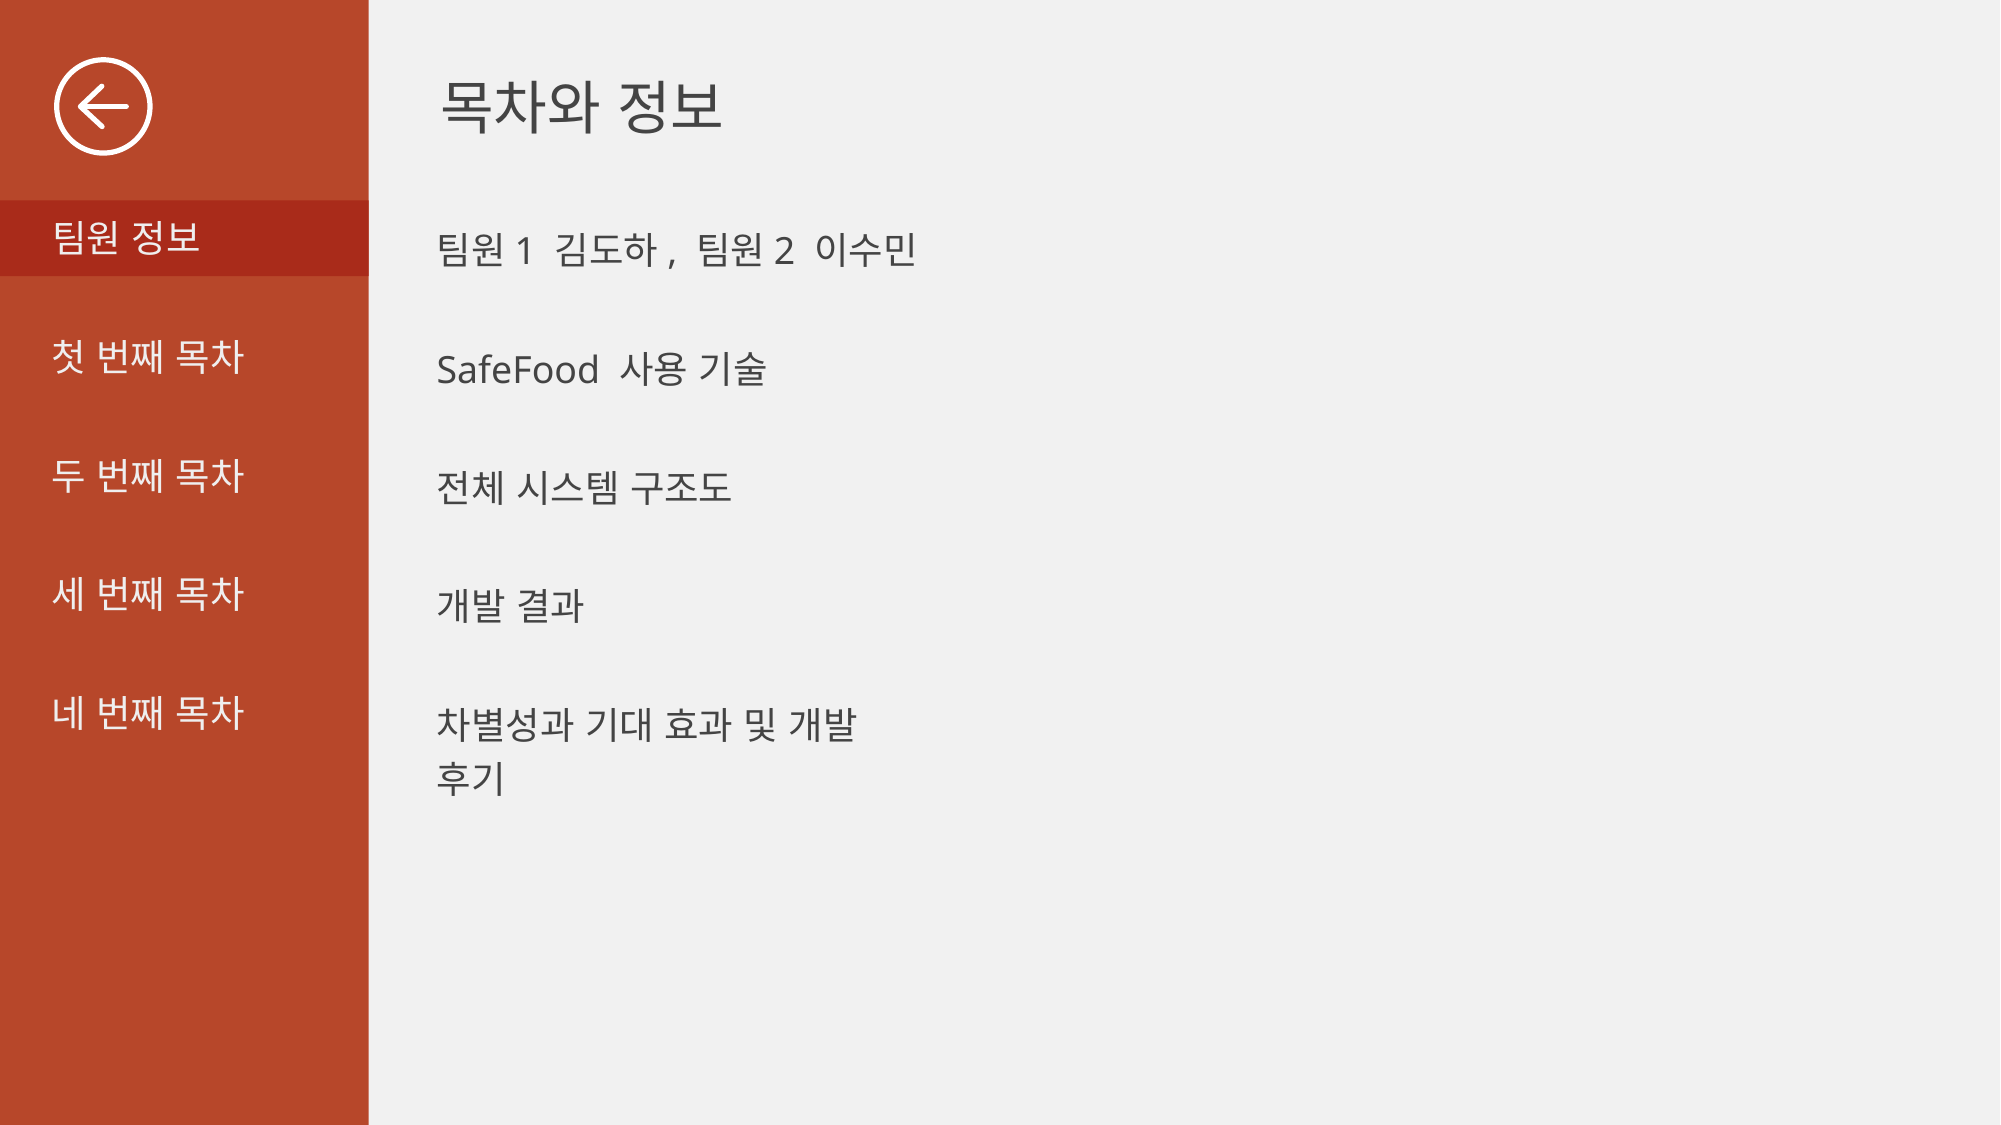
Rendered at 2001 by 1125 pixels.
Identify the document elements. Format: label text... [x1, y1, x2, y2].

text_box 네 번째 목차 [36, 682, 260, 743]
text_box 첫 번째 목차 [36, 326, 260, 387]
text_box [0, 277, 370, 1125]
text_box [0, 199, 370, 277]
text_box 전체 시스템 구조도 [421, 448, 933, 517]
text_box 개발 결과 [421, 566, 933, 636]
text_box 차별성과 기대 효과 및 개발 후기 [421, 685, 933, 809]
text_box 팀원1 김도하, 팀원2 이수민 [421, 210, 933, 280]
text_box 팀원 정보 [37, 207, 216, 268]
text_box SafeFood 사용 기술 [421, 329, 933, 399]
text_box [0, 0, 370, 199]
text_box 목차와 정보 [425, 63, 740, 149]
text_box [56, 59, 150, 154]
text_box 세 번째 목차 [36, 563, 260, 624]
text_box 두 번째 목차 [36, 445, 260, 505]
